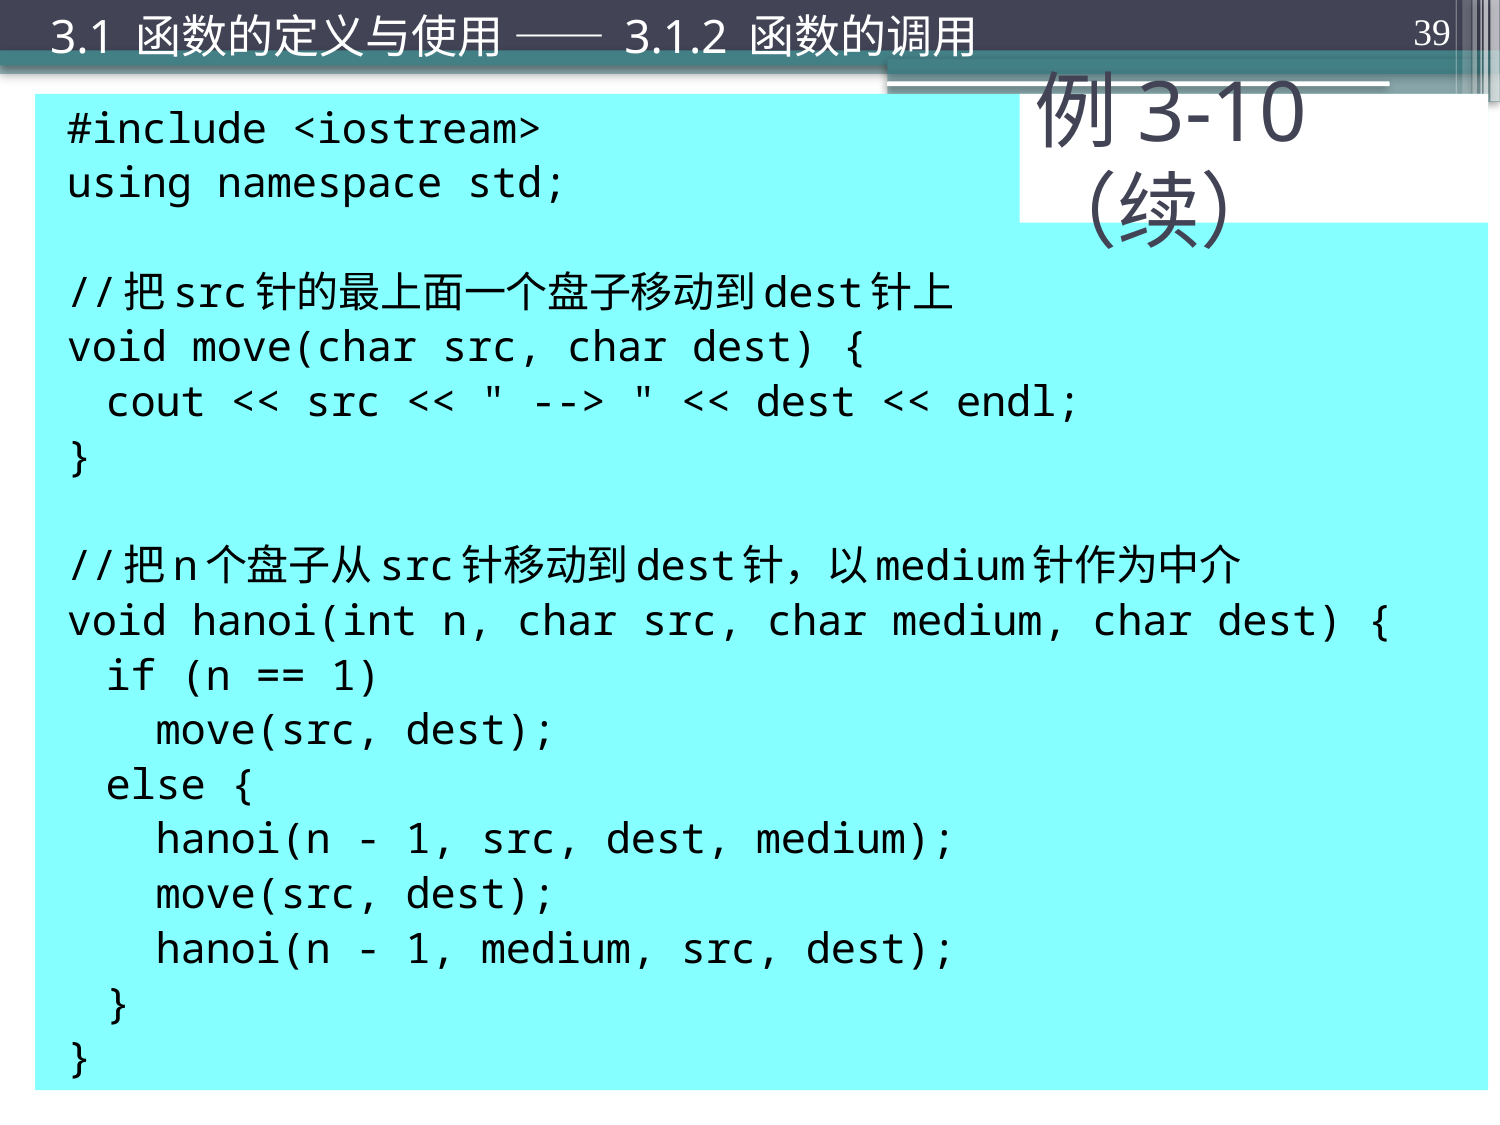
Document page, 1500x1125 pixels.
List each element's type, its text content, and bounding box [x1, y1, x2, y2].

title 例3-10（续） [1019, 93, 1489, 223]
slide_number 39 [1360, 0, 1466, 61]
list #include <iostream> using namespace std; //把src针的最上面一个盘子移动到dest针上 void move(char src, char dest) { cout << src << " --> " << dest << endl; } //把n个盘子从src针移动到dest针，以medium针作为中介 void hanoi(int n, char src, char medium, char dest) { if (n == 1) move(src, dest); else { hanoi(n - 1, src, dest, medium); move(src, dest); hanoi(n - 1, medium, src, dest); } } [35, 93, 1489, 1091]
text_box 3.1 函数的定义与使用 —— 3.1.2 函数的调用 [35, 0, 1360, 71]
